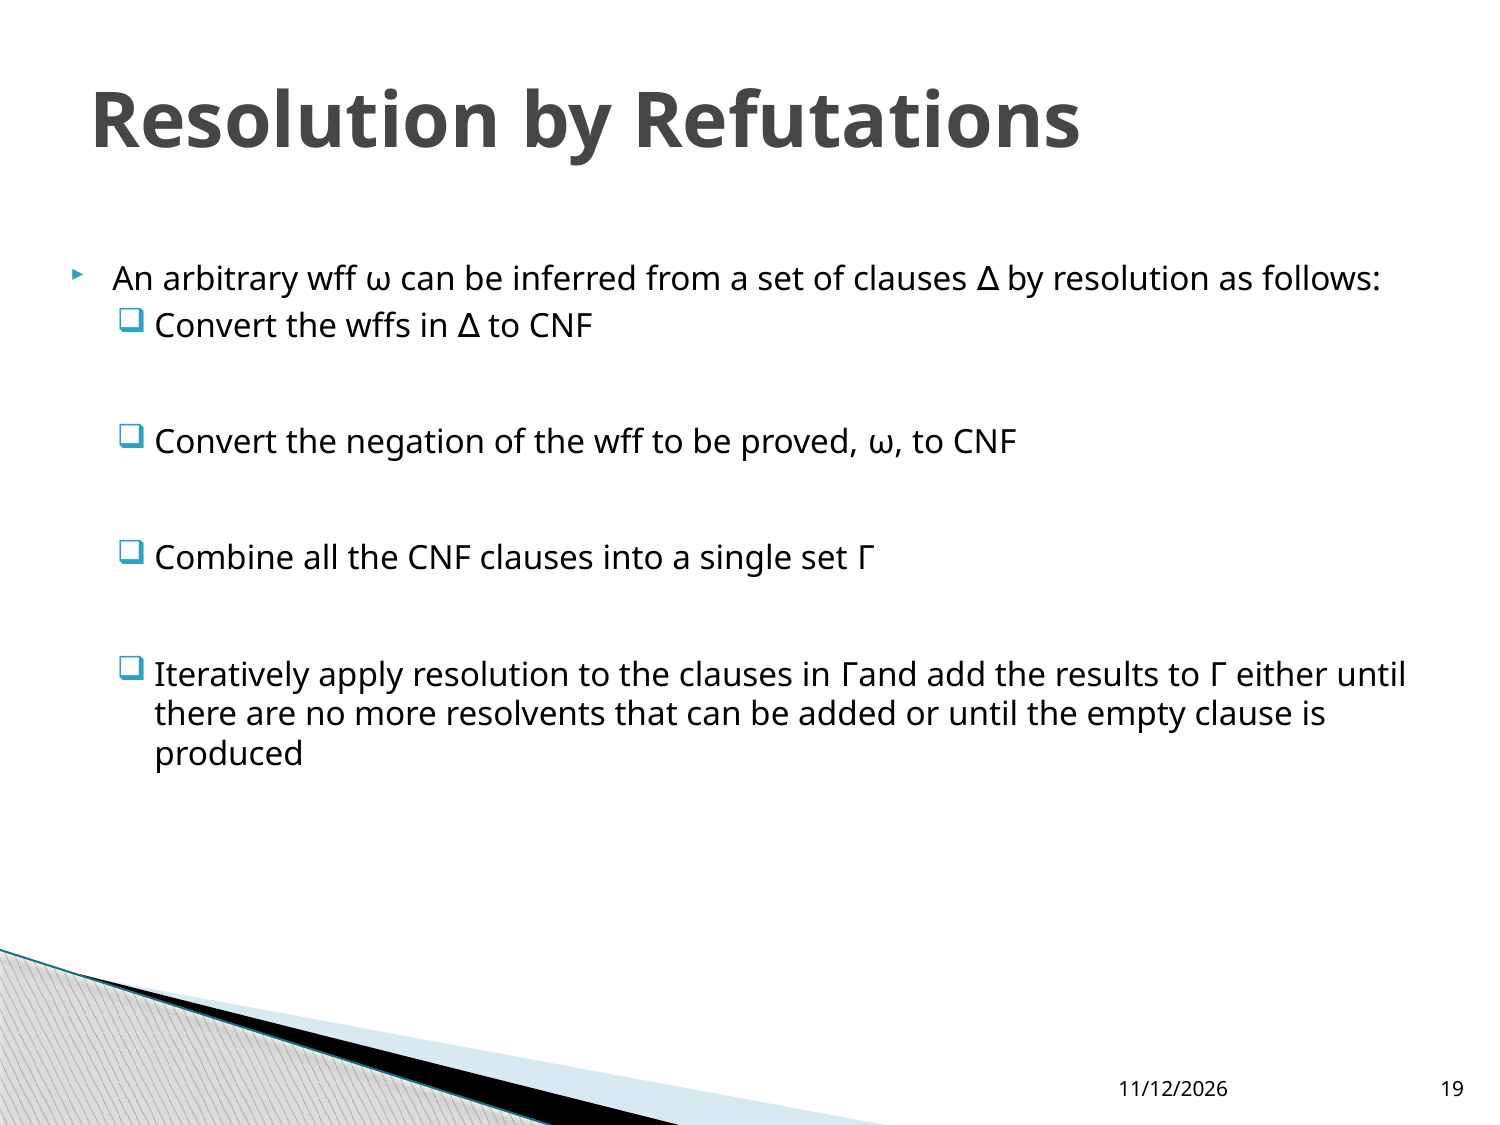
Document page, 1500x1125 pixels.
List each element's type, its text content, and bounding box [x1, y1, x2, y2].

list An arbitrary wff ω can be inferred from a set of clauses ∆ by resolution as follows: Convert the wffs in ∆ to CNF Convert the negation of the wff to be proved, ω, to CNF Combine all the CNF clauses into a single set Γ Iteratively apply resolution to the clauses in Γand add the results to Γ either until there are no more resolvents that can be added or until the empty clause is produced [37, 249, 1451, 838]
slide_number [1103, 1051, 1418, 1112]
slide_number 19 [1418, 1051, 1479, 1112]
title Resolution by Refutations [75, 45, 1425, 188]
